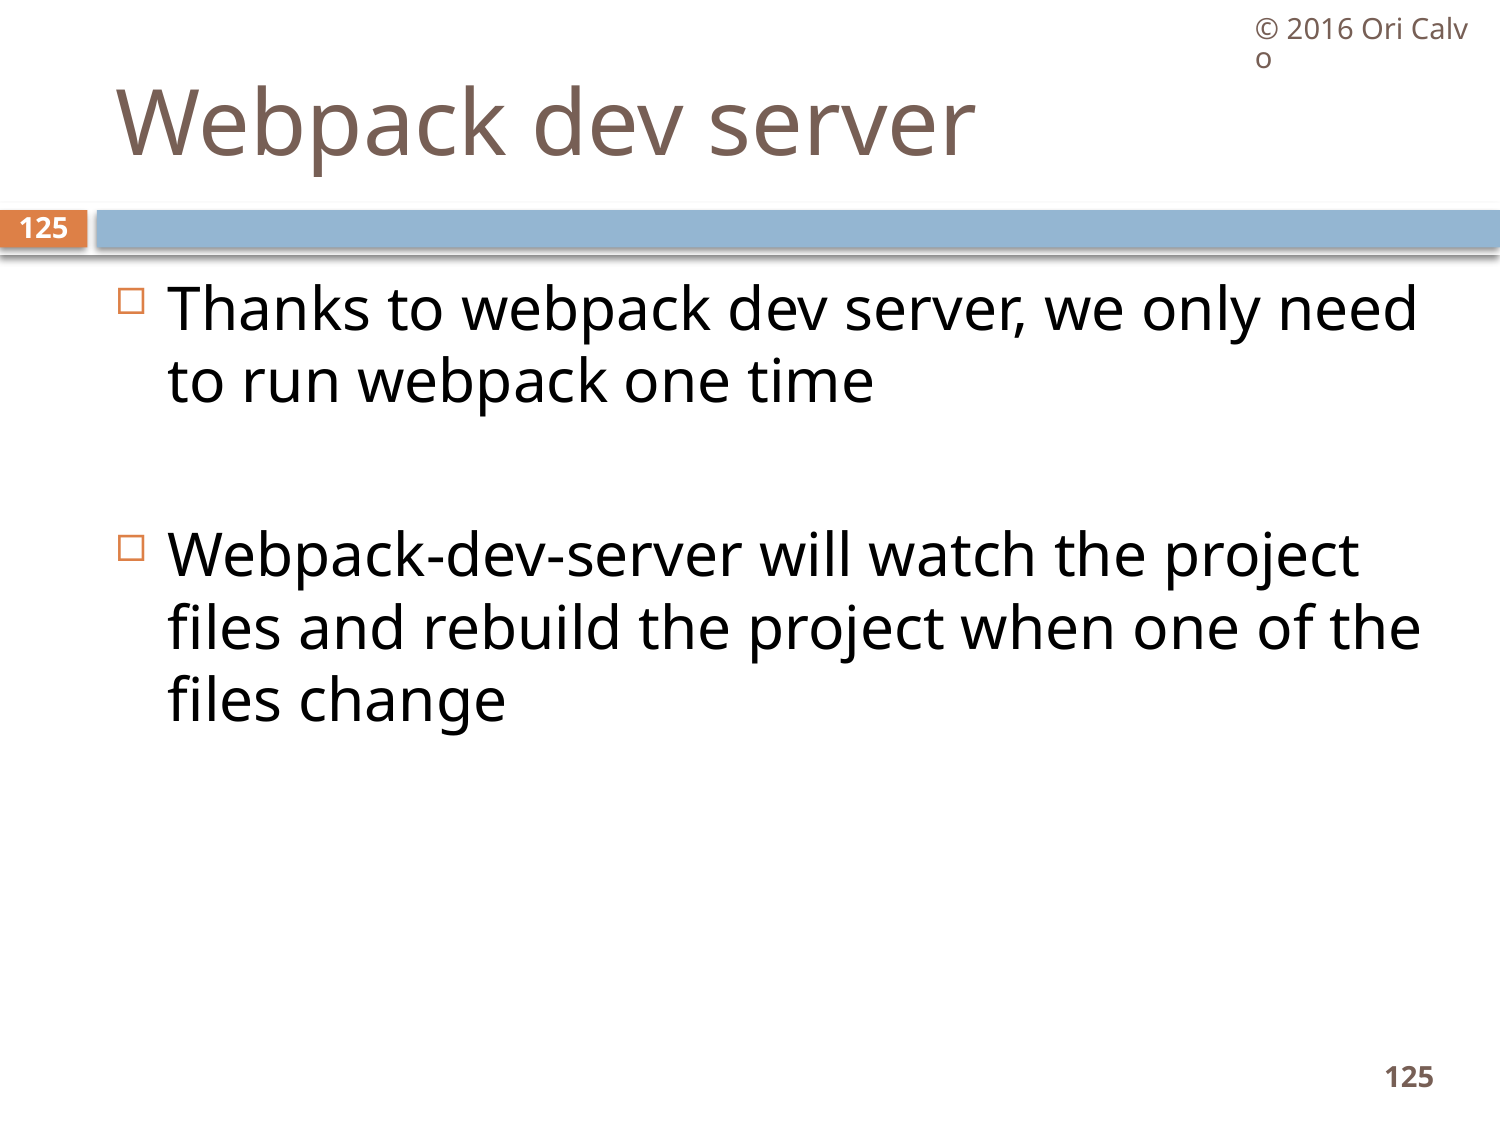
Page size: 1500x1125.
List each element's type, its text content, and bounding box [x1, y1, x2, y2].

footer © 2016 Ori Calvo [1240, 0, 1500, 60]
list Thanks to webpack dev server, we only need to run webpack one time Webpack-dev-server will watch the project files and rebuild the project when one of the files change [100, 262, 1483, 1106]
title Webpack dev server [100, 37, 1438, 200]
slide_number 125 [0, 208, 88, 249]
